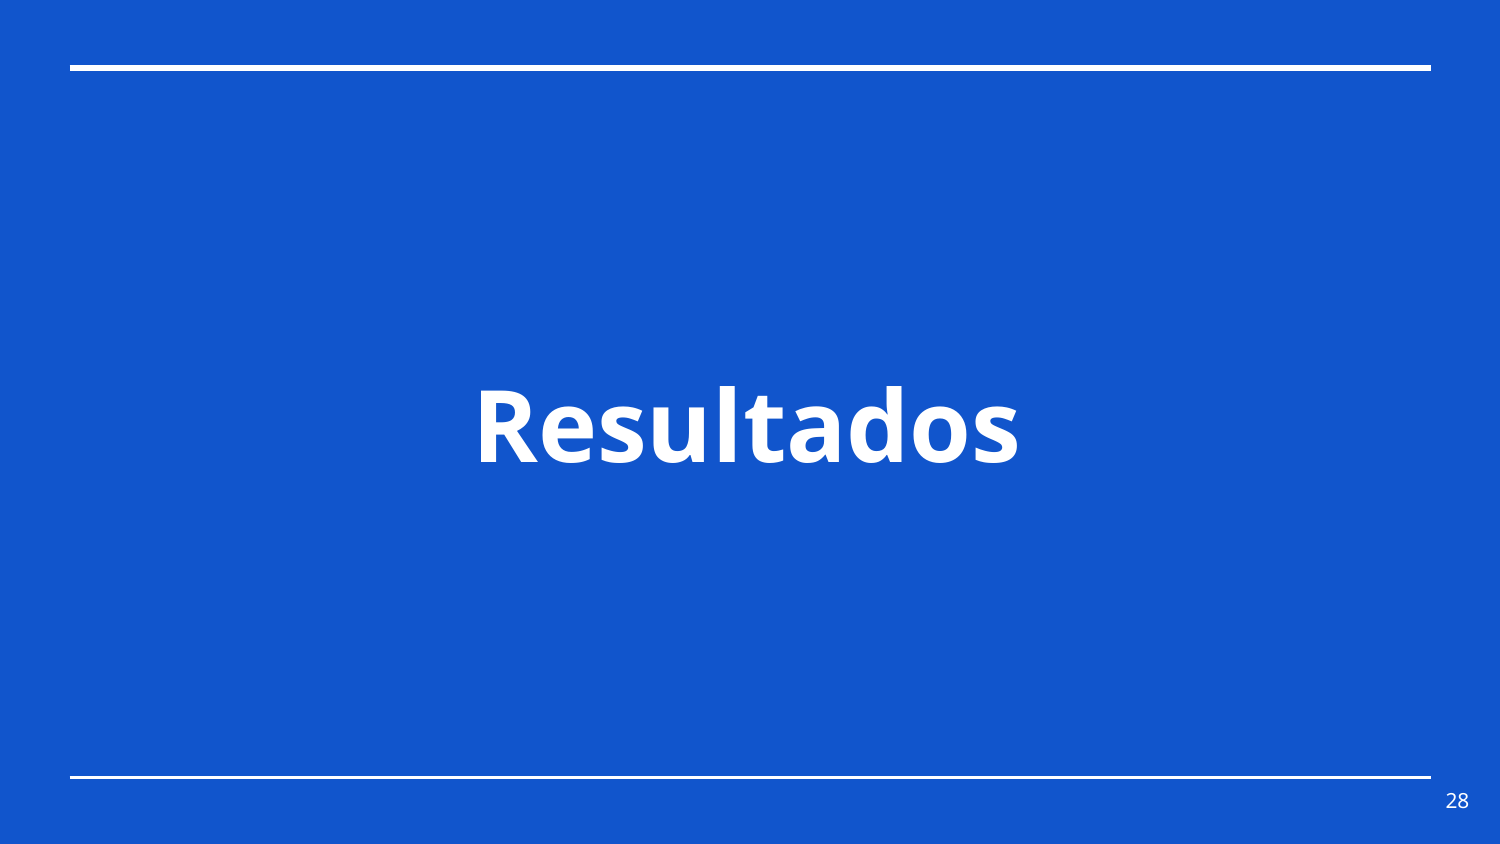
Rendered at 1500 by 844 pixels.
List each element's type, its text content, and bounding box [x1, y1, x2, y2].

title Resultados [66, 296, 1428, 550]
slide_number ‹#› [1394, 769, 1484, 834]
